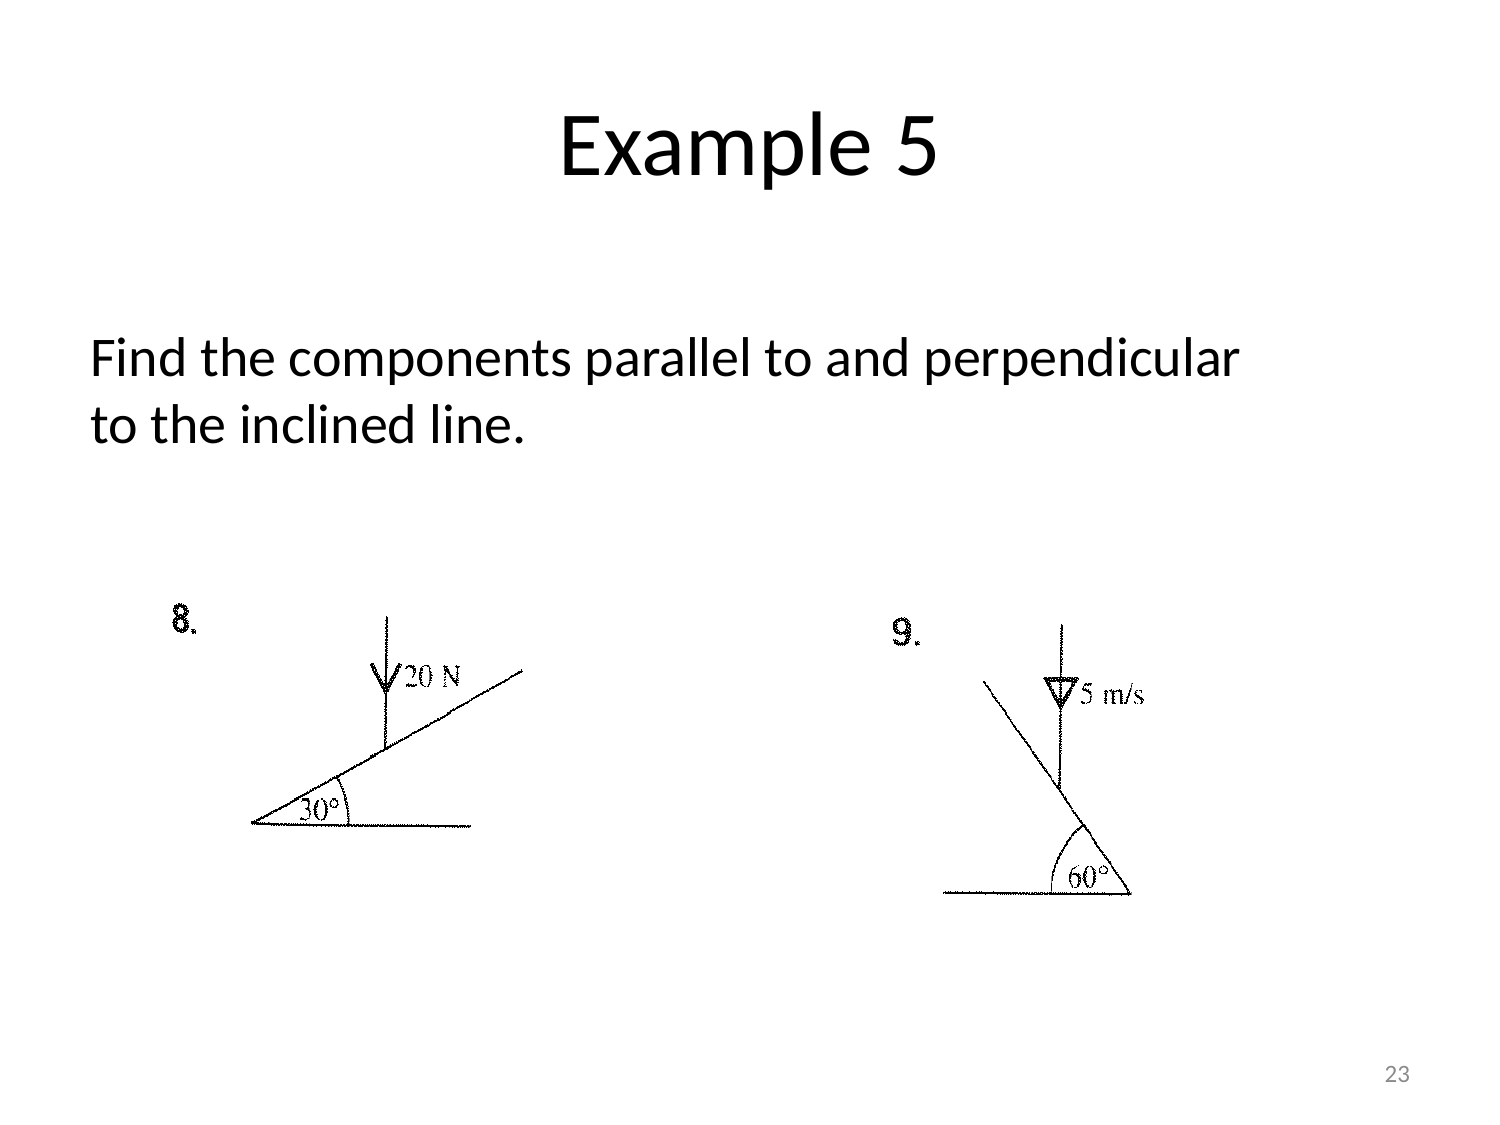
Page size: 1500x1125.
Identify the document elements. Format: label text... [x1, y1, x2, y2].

list Find the components parallel to and perpendicular to the inclined line. [75, 312, 1301, 463]
slide_number 23 [1074, 1042, 1425, 1103]
picture [168, 574, 1207, 972]
title Example 5 [75, 45, 1425, 233]
